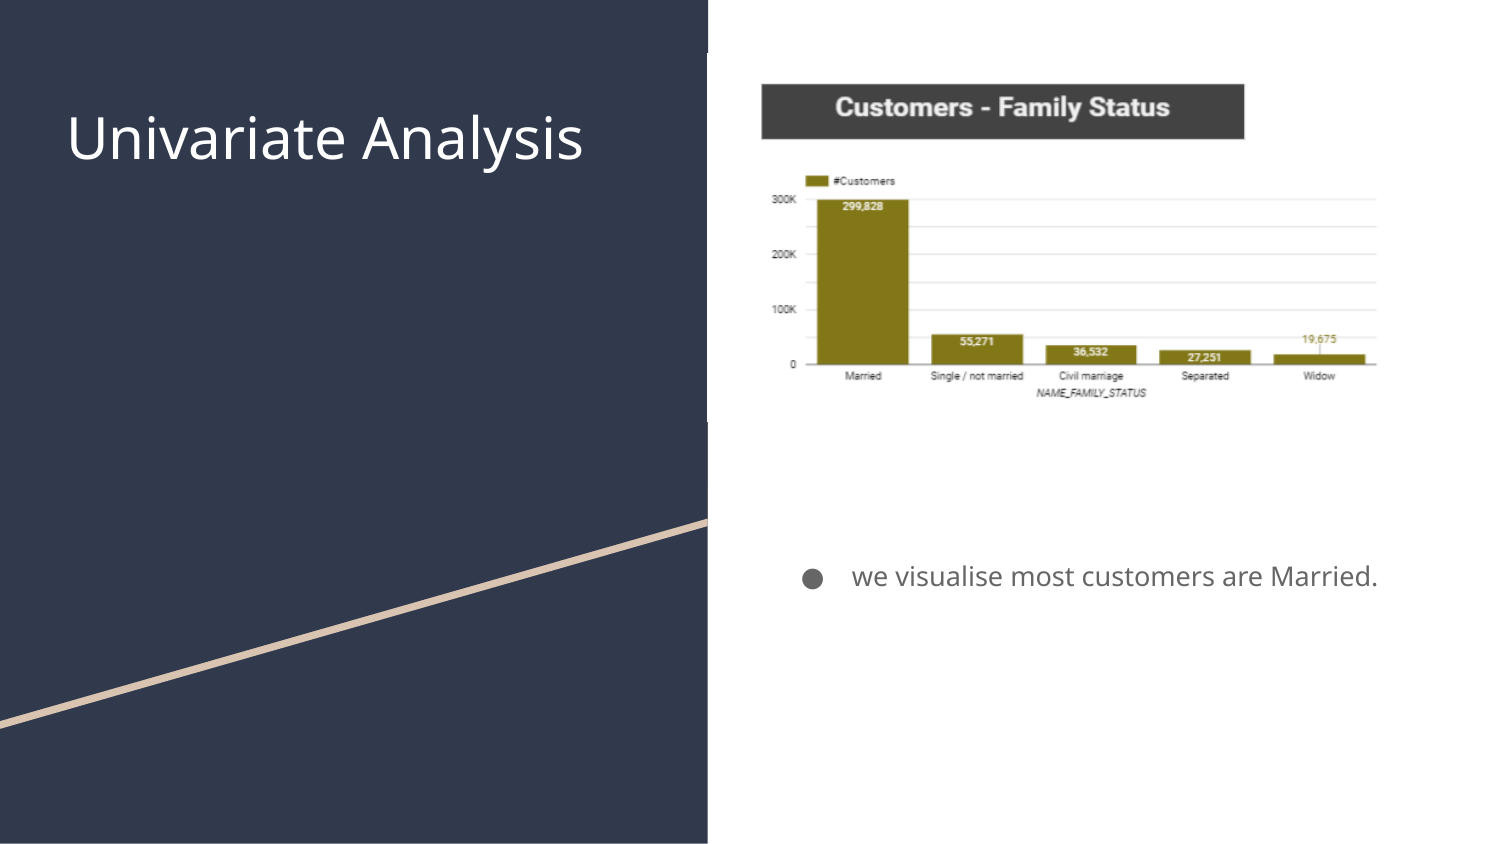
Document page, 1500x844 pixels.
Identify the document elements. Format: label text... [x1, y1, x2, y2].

title Univariate Analysis [51, 82, 660, 494]
list we visualise most customers are Married. [761, 537, 1446, 674]
picture [707, 53, 1500, 423]
